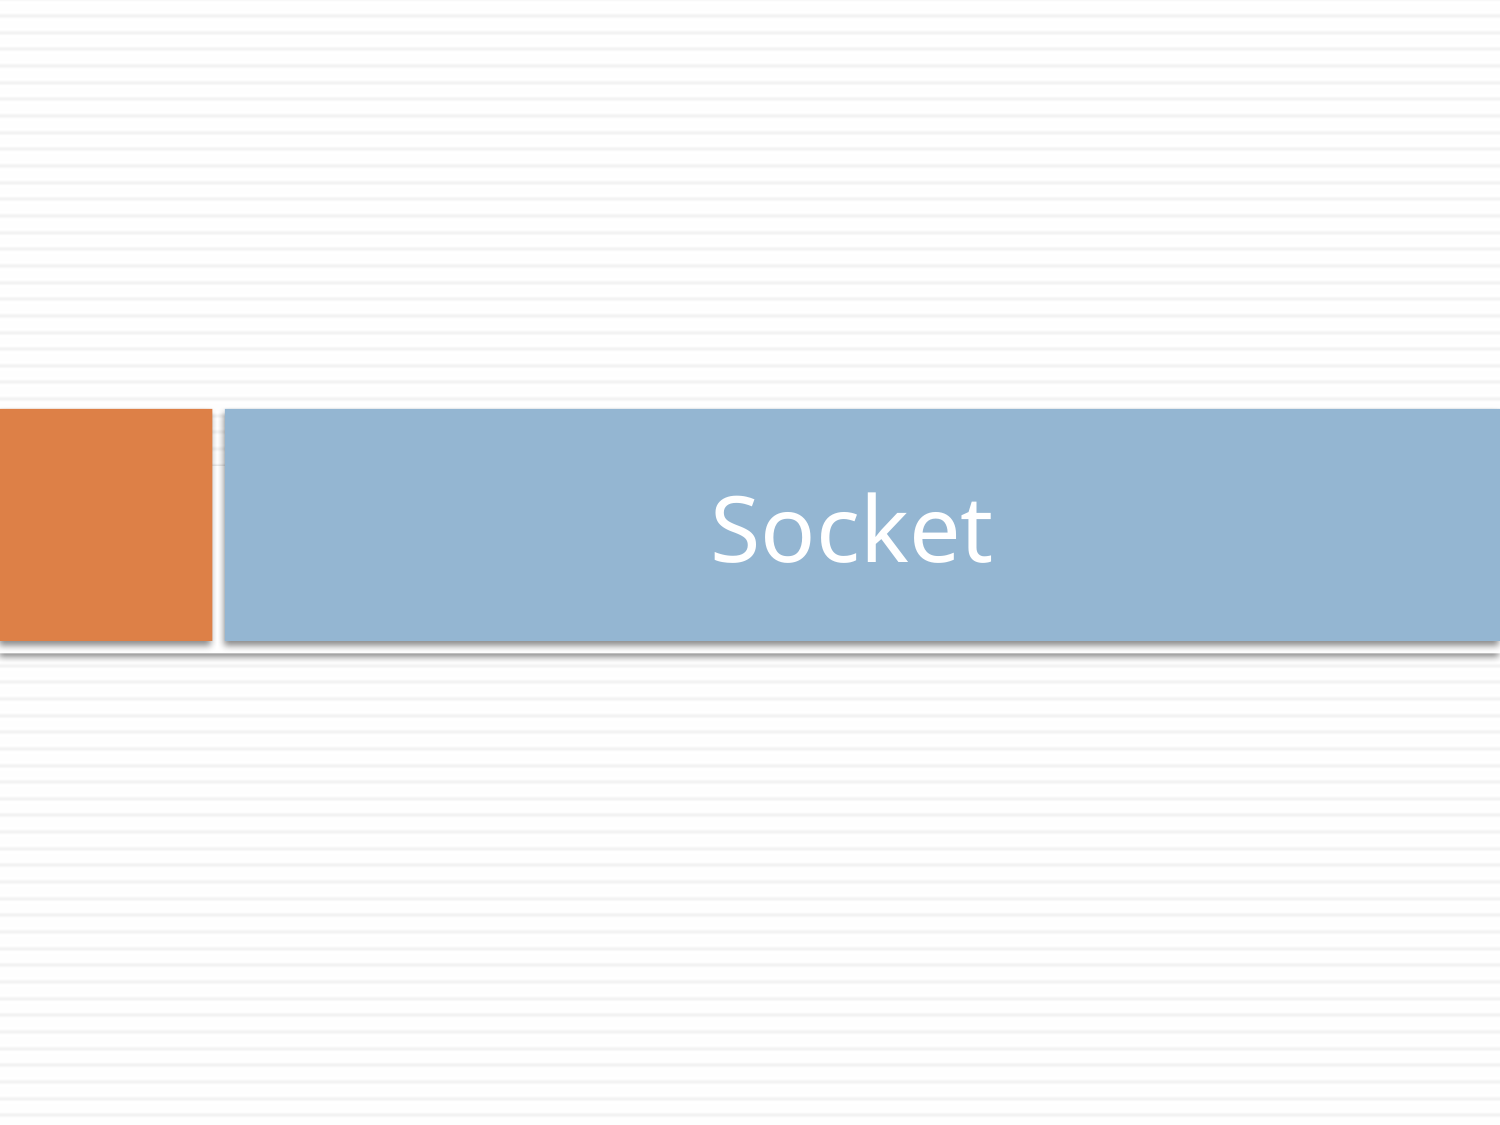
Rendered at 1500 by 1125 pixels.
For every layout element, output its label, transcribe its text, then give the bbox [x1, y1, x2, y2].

title Socket [238, 444, 1489, 607]
